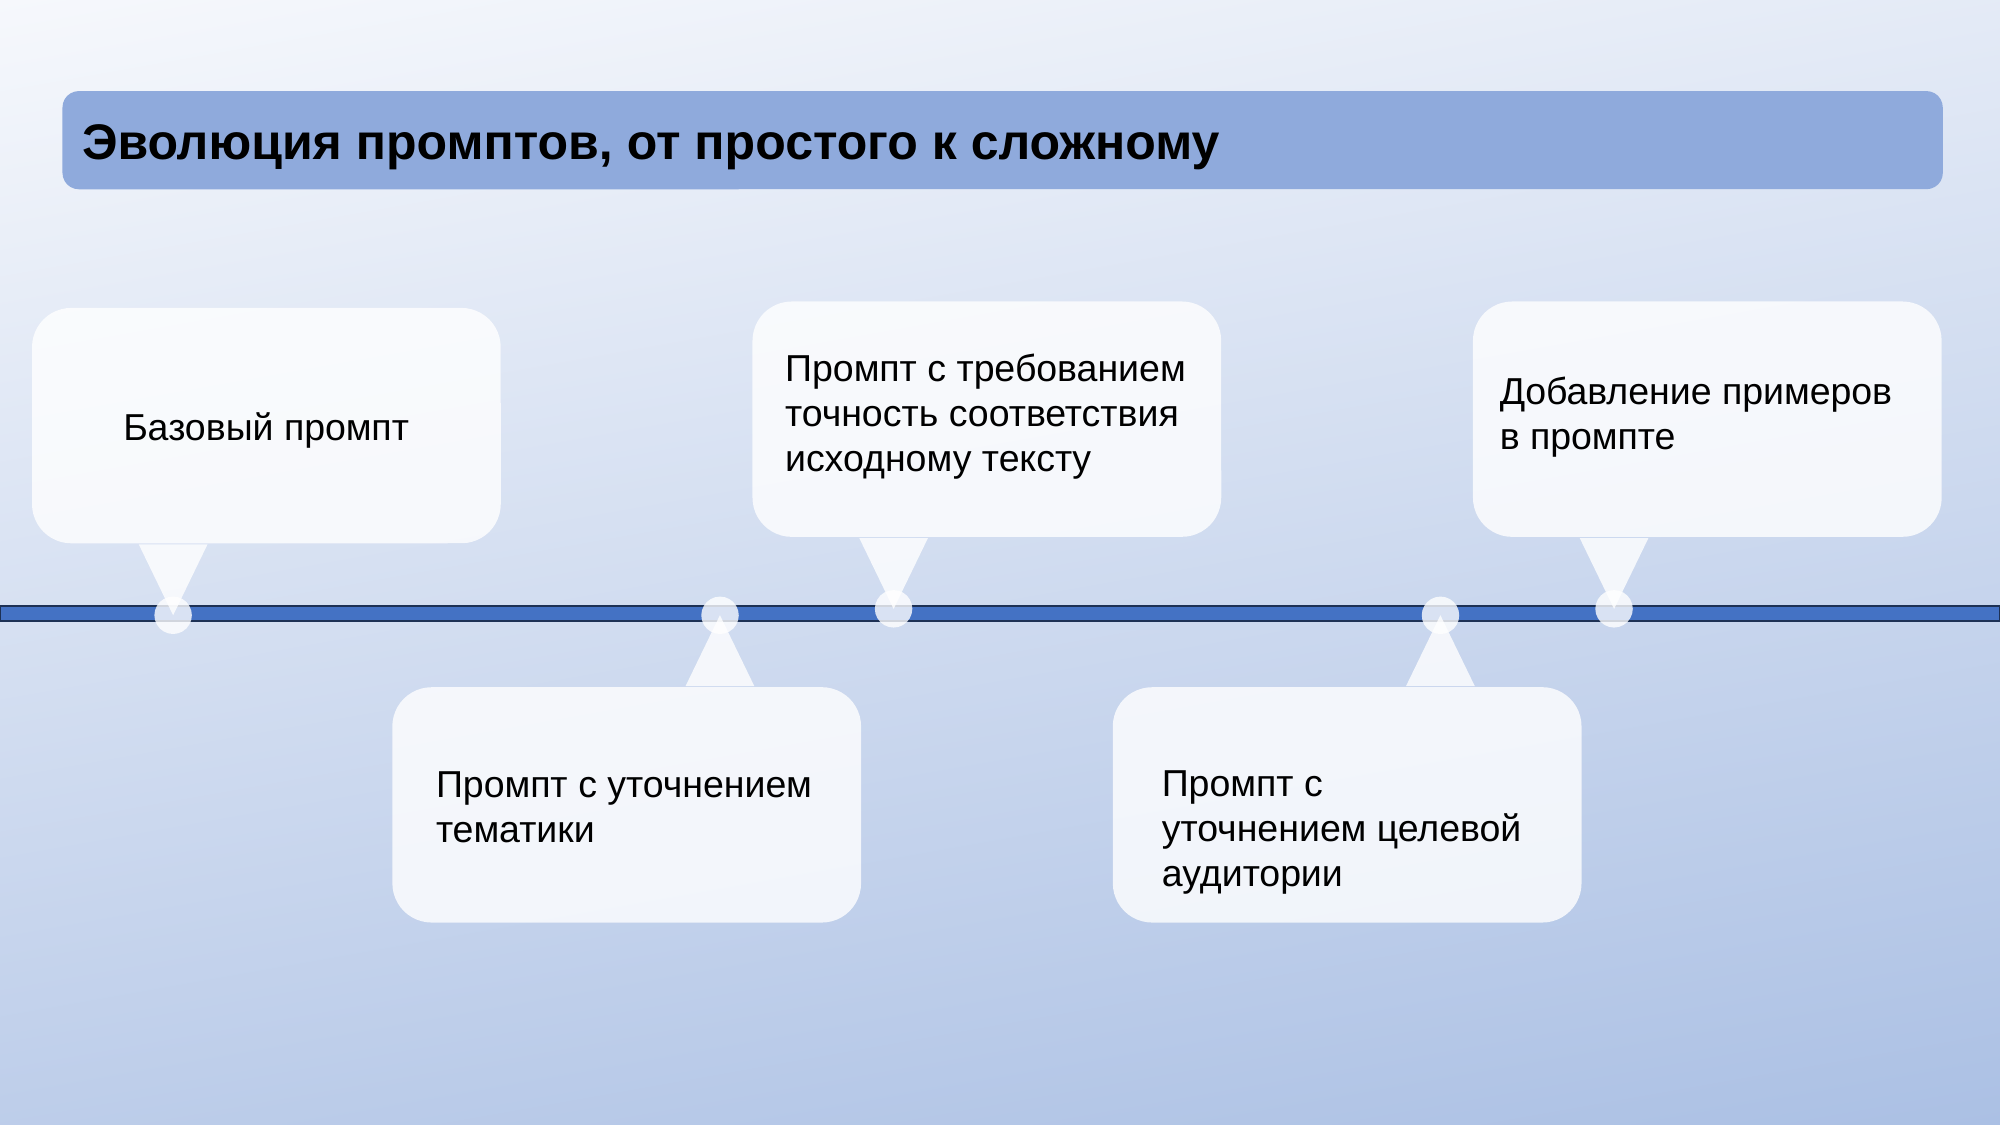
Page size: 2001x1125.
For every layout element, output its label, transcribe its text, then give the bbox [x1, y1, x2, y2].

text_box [392, 596, 861, 923]
text_box [0, 605, 31, 622]
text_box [1472, 301, 1942, 628]
text_box [1942, 605, 2000, 622]
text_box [31, 307, 501, 634]
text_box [752, 301, 1222, 628]
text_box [1112, 596, 1582, 923]
text_box Эволюция промптов, от простого к сложному [67, 102, 1235, 177]
text_box [61, 90, 1944, 191]
